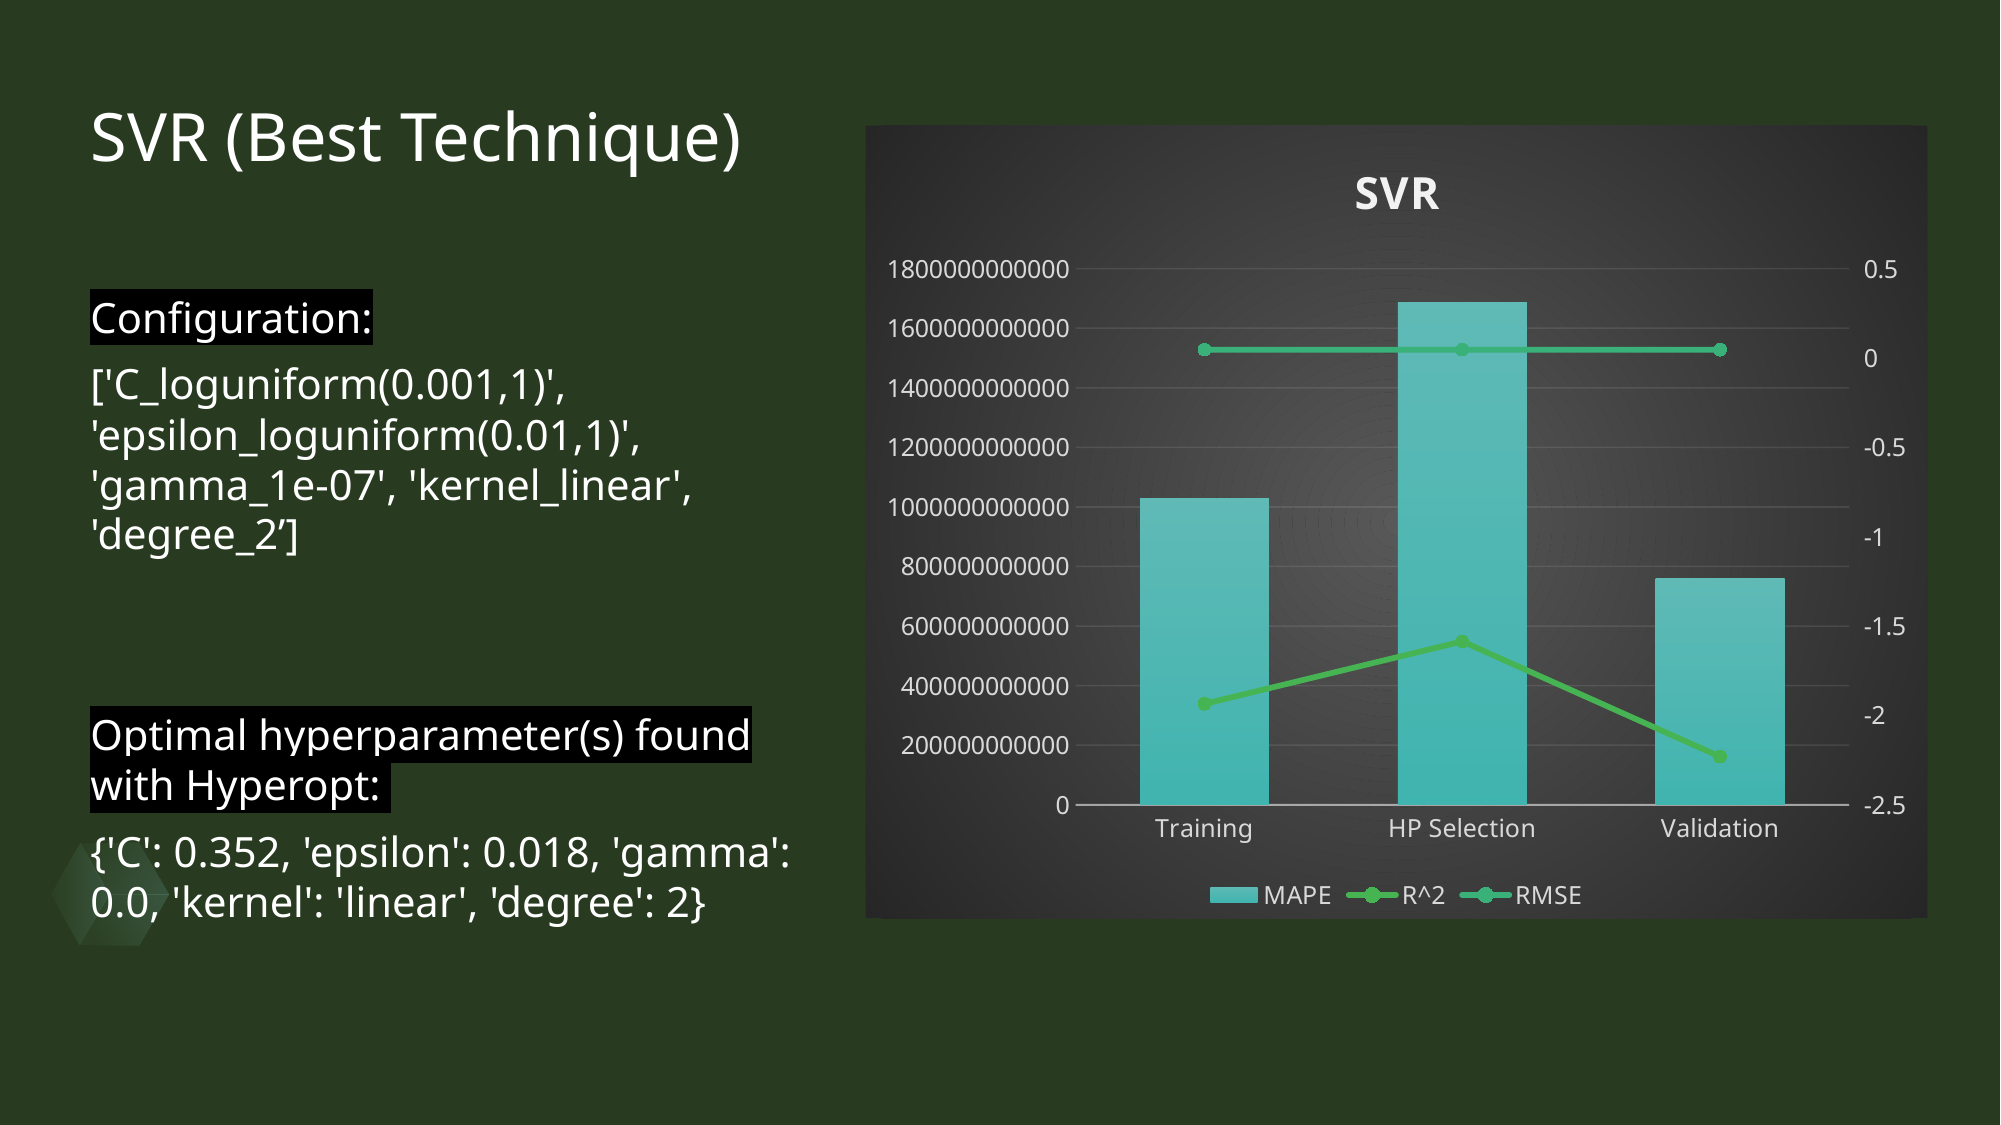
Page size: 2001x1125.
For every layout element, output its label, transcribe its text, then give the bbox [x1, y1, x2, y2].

chart [865, 125, 1928, 919]
list Configuration: ['C_loguniform(0.001,1)', 'epsilon_loguniform(0.01,1)', 'gamma_1e-07', 'kernel_linear', 'degree_2’] Optimal hyperparameter(s) found with Hyperopt: {'C': 0.352, 'epsilon': 0.018, 'gamma': 0.0, 'kernel': 'linear', 'degree': 2} [90, 291, 829, 1035]
title SVR (Best Technique) [90, 94, 829, 256]
